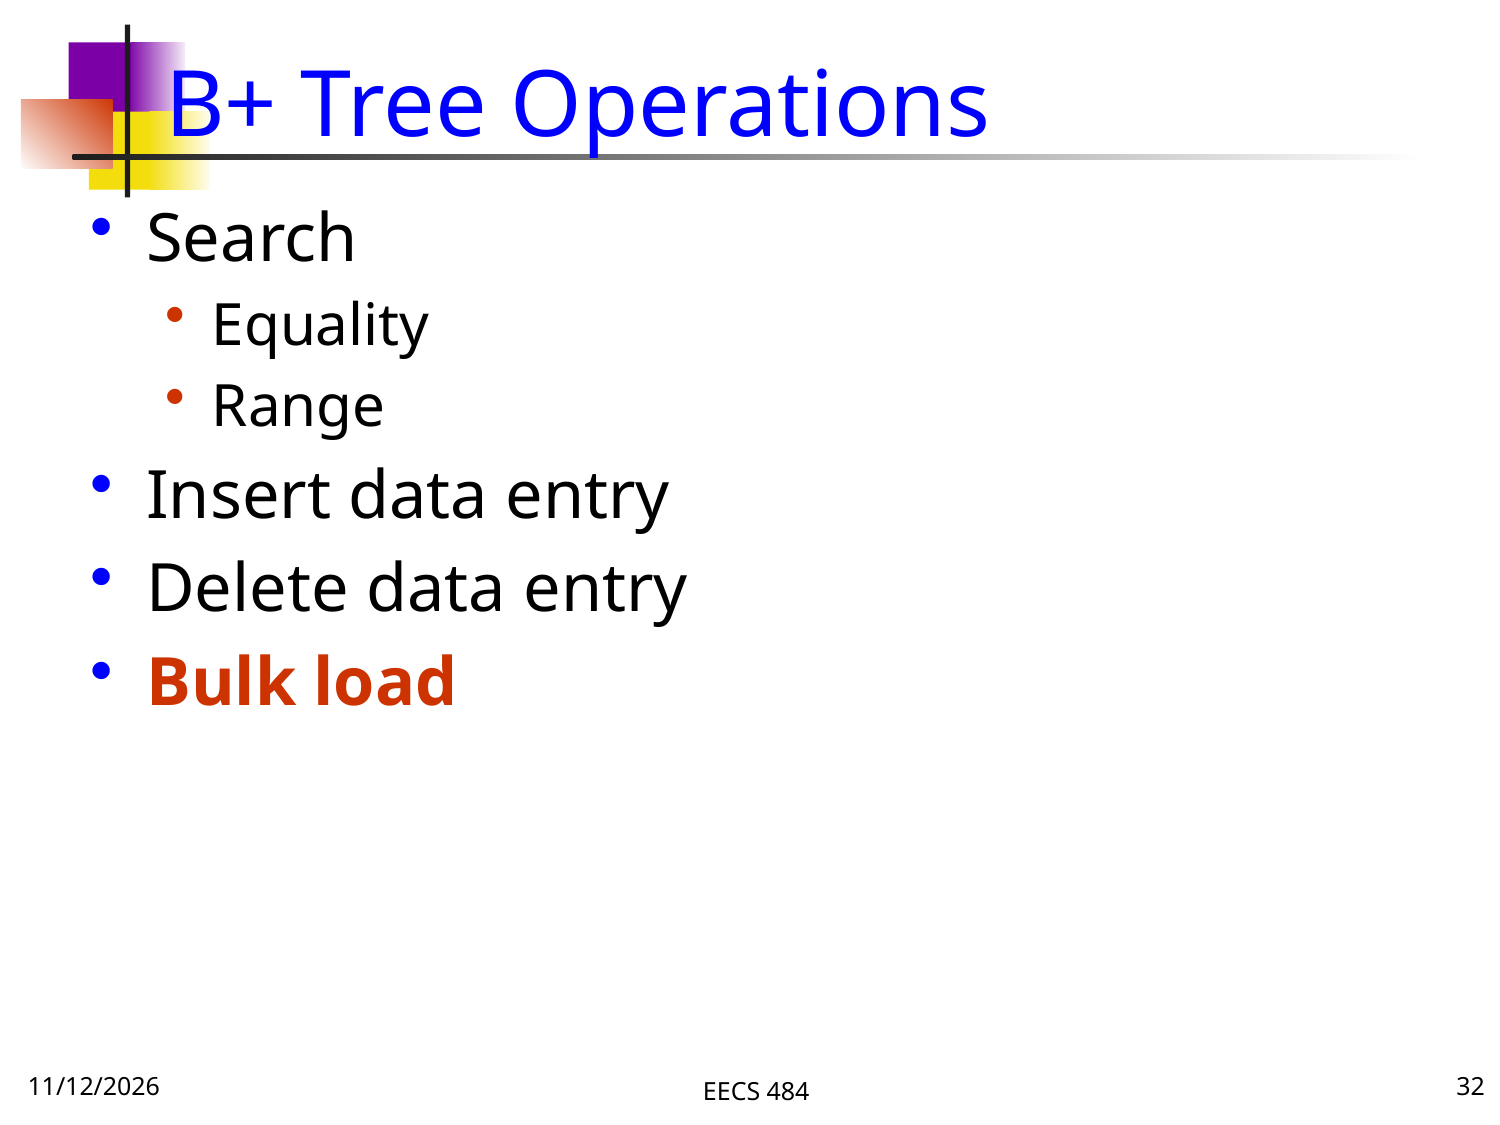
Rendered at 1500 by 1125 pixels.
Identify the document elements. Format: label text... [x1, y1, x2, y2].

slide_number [12, 1037, 326, 1113]
slide_number 32 [1187, 1037, 1500, 1113]
title B+ Tree Operations [150, 0, 1475, 163]
footer EECS 484 [349, 1037, 1163, 1113]
list Search Equality Range Insert data entry Delete data entry Bulk load [75, 187, 1450, 950]
